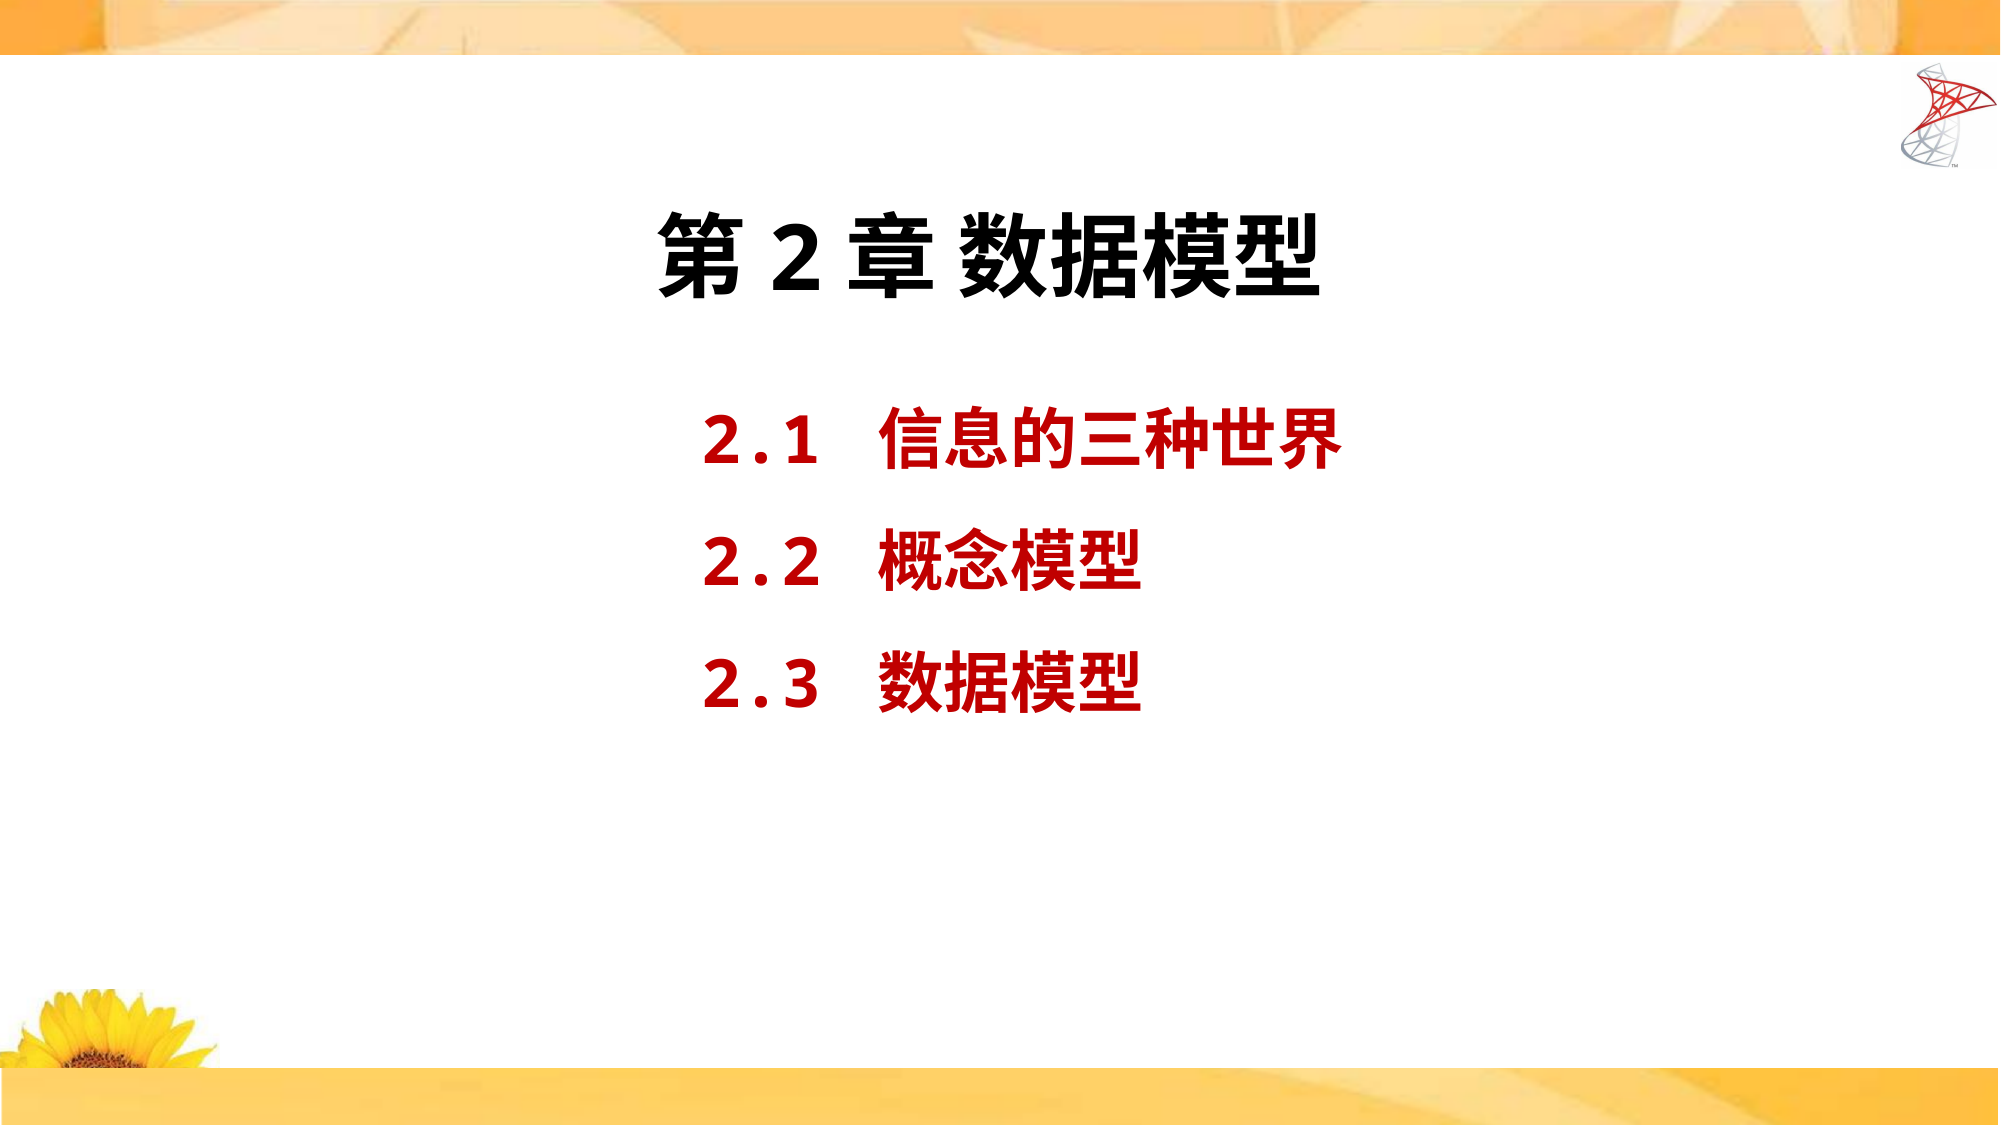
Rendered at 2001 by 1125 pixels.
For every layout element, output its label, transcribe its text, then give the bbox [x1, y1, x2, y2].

picture [1901, 62, 1997, 169]
picture [0, 989, 1998, 1125]
subtitle 2.1 信息的三种世界 2.2 概念模型 2.3 数据模型 [686, 398, 1406, 778]
picture [0, 0, 2001, 55]
title 第2章 数据模型 [239, 131, 1740, 319]
